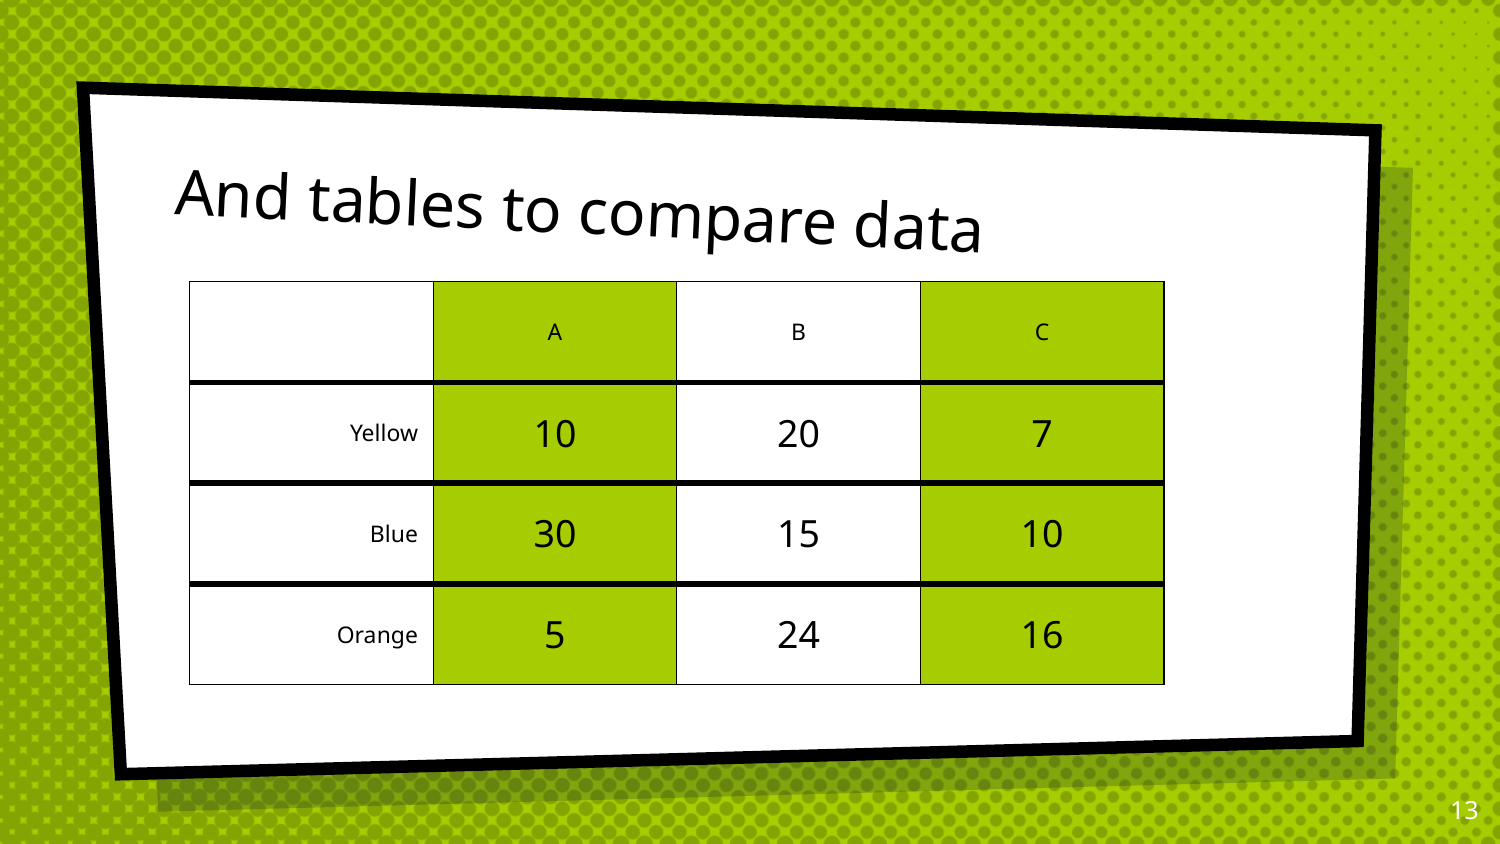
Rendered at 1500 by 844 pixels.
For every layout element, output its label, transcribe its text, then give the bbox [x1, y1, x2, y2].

table_cell 20 [677, 385, 920, 480]
table_cell 30 [434, 486, 676, 581]
table_header A [434, 282, 676, 380]
table_cell 24 [677, 587, 920, 684]
table_cell Orange [190, 587, 433, 684]
table_header [190, 282, 433, 380]
table_header C [921, 282, 1163, 380]
table_cell 10 [434, 385, 676, 480]
table_cell Yellow [190, 385, 433, 480]
table_cell 15 [677, 486, 920, 581]
table_cell 10 [921, 486, 1163, 581]
table_cell 5 [434, 587, 676, 684]
table_cell 7 [921, 385, 1163, 480]
table_cell 16 [921, 587, 1163, 684]
slide_number ‹#› [1403, 779, 1494, 844]
table_cell Blue [190, 486, 433, 581]
title And tables to compare data [157, 116, 1316, 296]
table_header B [677, 282, 920, 380]
